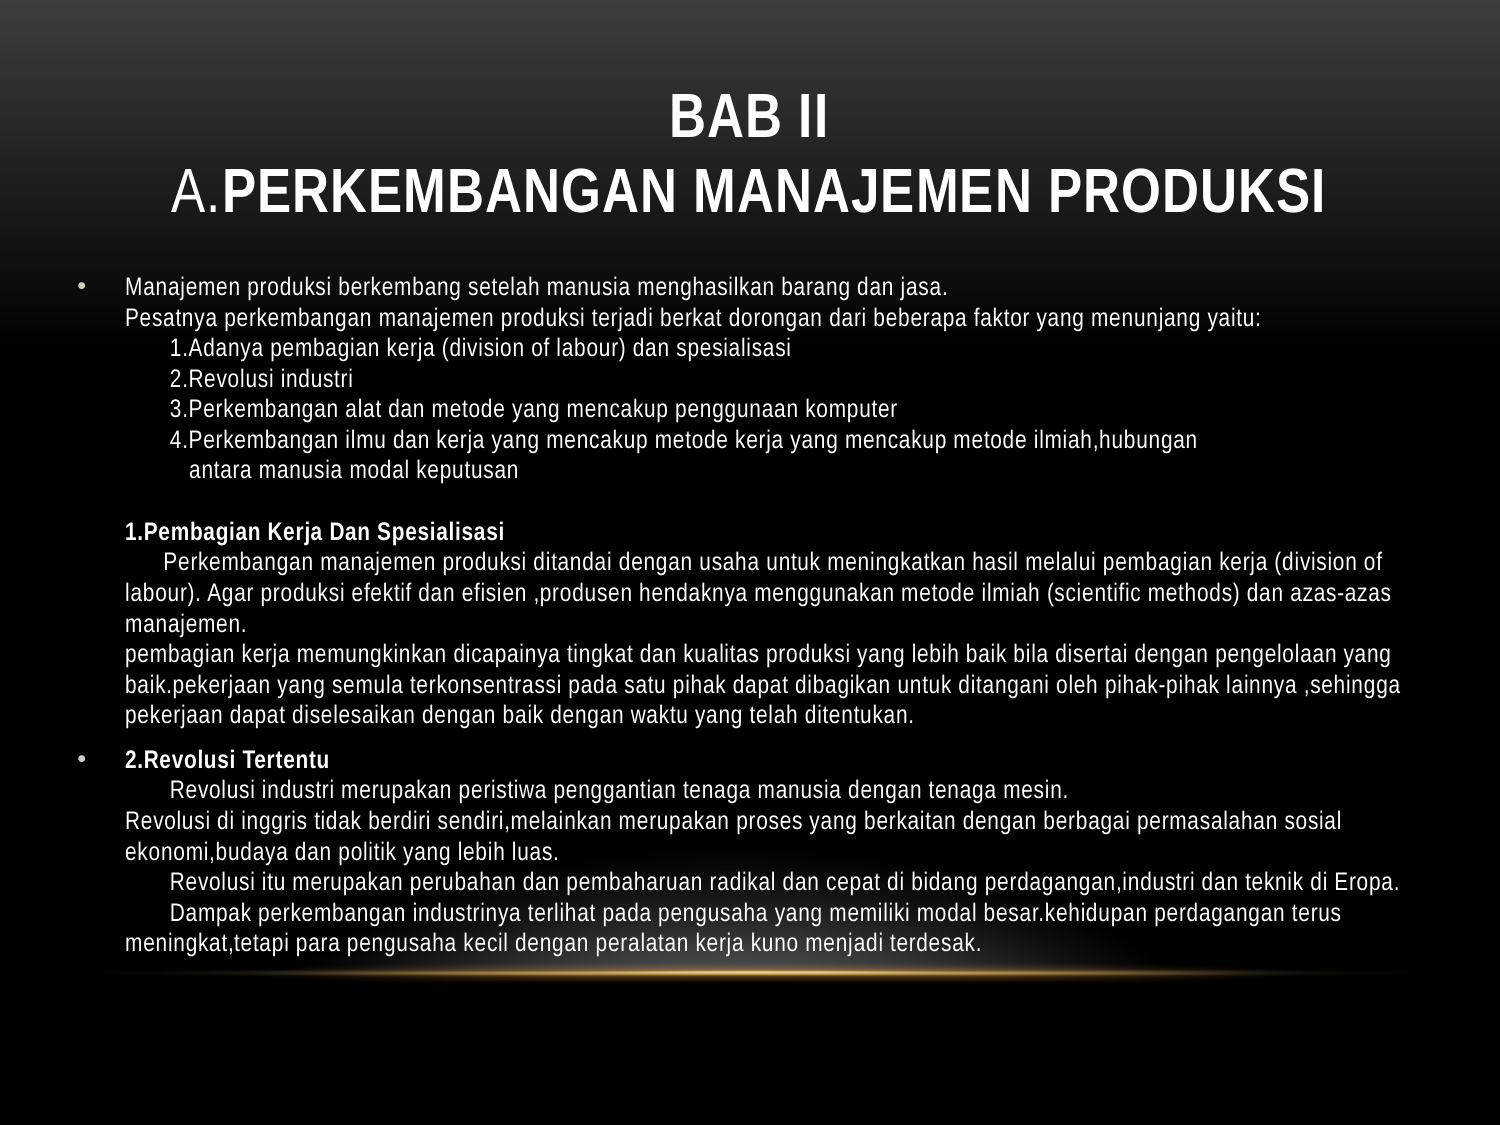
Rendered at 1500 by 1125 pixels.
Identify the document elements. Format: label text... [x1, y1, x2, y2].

title BAB II a.PERKEMBANGAN MANAJEMEN PRODUKSI [99, 45, 1400, 233]
list Manajemen produksi berkembang setelah manusia menghasilkan barang dan jasa. Pesatnya perkembangan manajemen produksi terjadi berkat dorongan dari beberapa faktor yang menunjang yaitu: 1.Adanya pembagian kerja (division of labour) dan spesialisasi 2.Revolusi industri 3.Perkembangan alat dan metode yang mencakup penggunaan komputer 4.Perkembangan ilmu dan kerja yang mencakup metode kerja yang mencakup metode ilmiah,hubungan antara manusia modal keputusan 1.Pembagian Kerja Dan Spesialisasi Perkembangan manajemen produksi ditandai dengan usaha untuk meningkatkan hasil melalui pembagian kerja (division of labour). Agar produksi efektif dan efisien ,produsen hendaknya menggunakan metode ilmiah (scientific methods) dan azas-azas manajemen. pembagian kerja memungkinkan dicapainya tingkat dan kualitas produksi yang lebih baik bila disertai dengan pengelolaan yang baik.pekerjaan yang semula terkonsentrassi pada satu pihak dapat dibagikan untuk ditangani oleh pihak-pihak lainnya ,sehingga pekerjaan dapat diselesaikan dengan baik dengan waktu yang telah ditentukan. 2.Revolusi Tertentu Revolusi industri merupakan peristiwa penggantian tenaga manusia dengan tenaga mesin. Revolusi di inggris tidak berdiri sendiri,melainkan merupakan proses yang berkaitan dengan berbagai permasalahan sosial ekonomi,budaya dan politik yang lebih luas. Revolusi itu merupakan perubahan dan pembaharuan radikal dan cepat di bidang perdagangan,industri dan teknik di Eropa. Dampak perkembangan industrinya terlihat pada pengusaha yang memiliki modal besar.kehidupan perdagangan terus meningkat,tetapi para pengusaha kecil dengan peralatan kerja kuno menjadi terdesak. [62, 262, 1463, 1000]
picture [0, 0, 1500, 1125]
